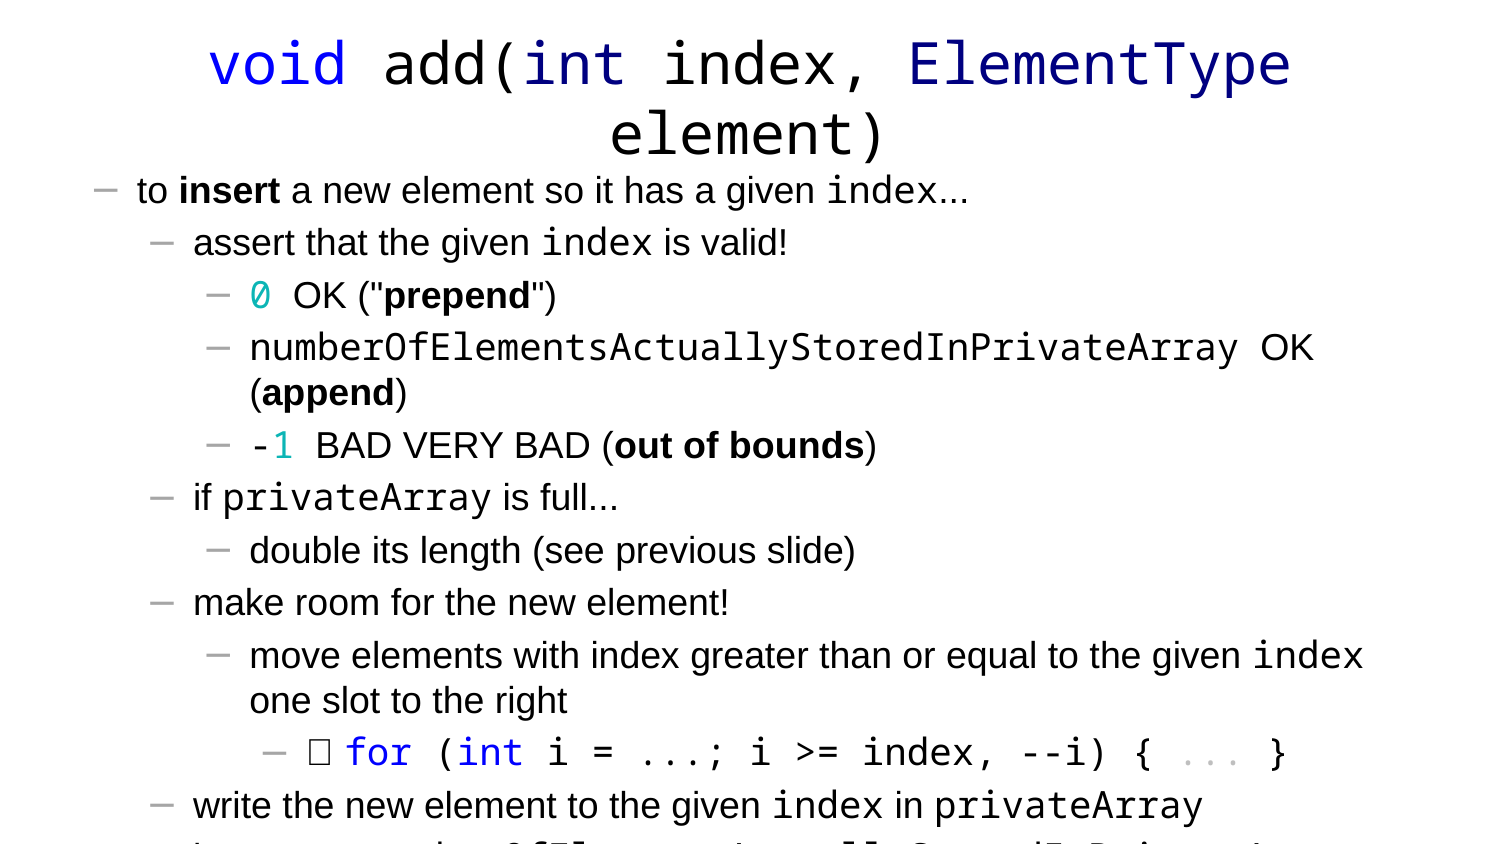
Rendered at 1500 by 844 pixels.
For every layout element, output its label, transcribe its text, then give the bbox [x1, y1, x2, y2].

title void add(int index, ElementType element) [75, 41, 1425, 152]
list to insert a new element so it has a given index... assert that the given index is valid! 0 OK ("prepend") numberOfElementsActuallyStoredInPrivateArray OK (append) -1 BAD VERY BAD (out of bounds) if privateArray is full... double its length (see previous slide) make room for the new element! move elements with index greater than or equal to the given index one slot to the right ✨ for (int i = ...; i >= index, --i) { ... } write the new element to the given index in privateArray increment numberOfElementsActuallyStoredInPrivateArray [75, 158, 1425, 828]
